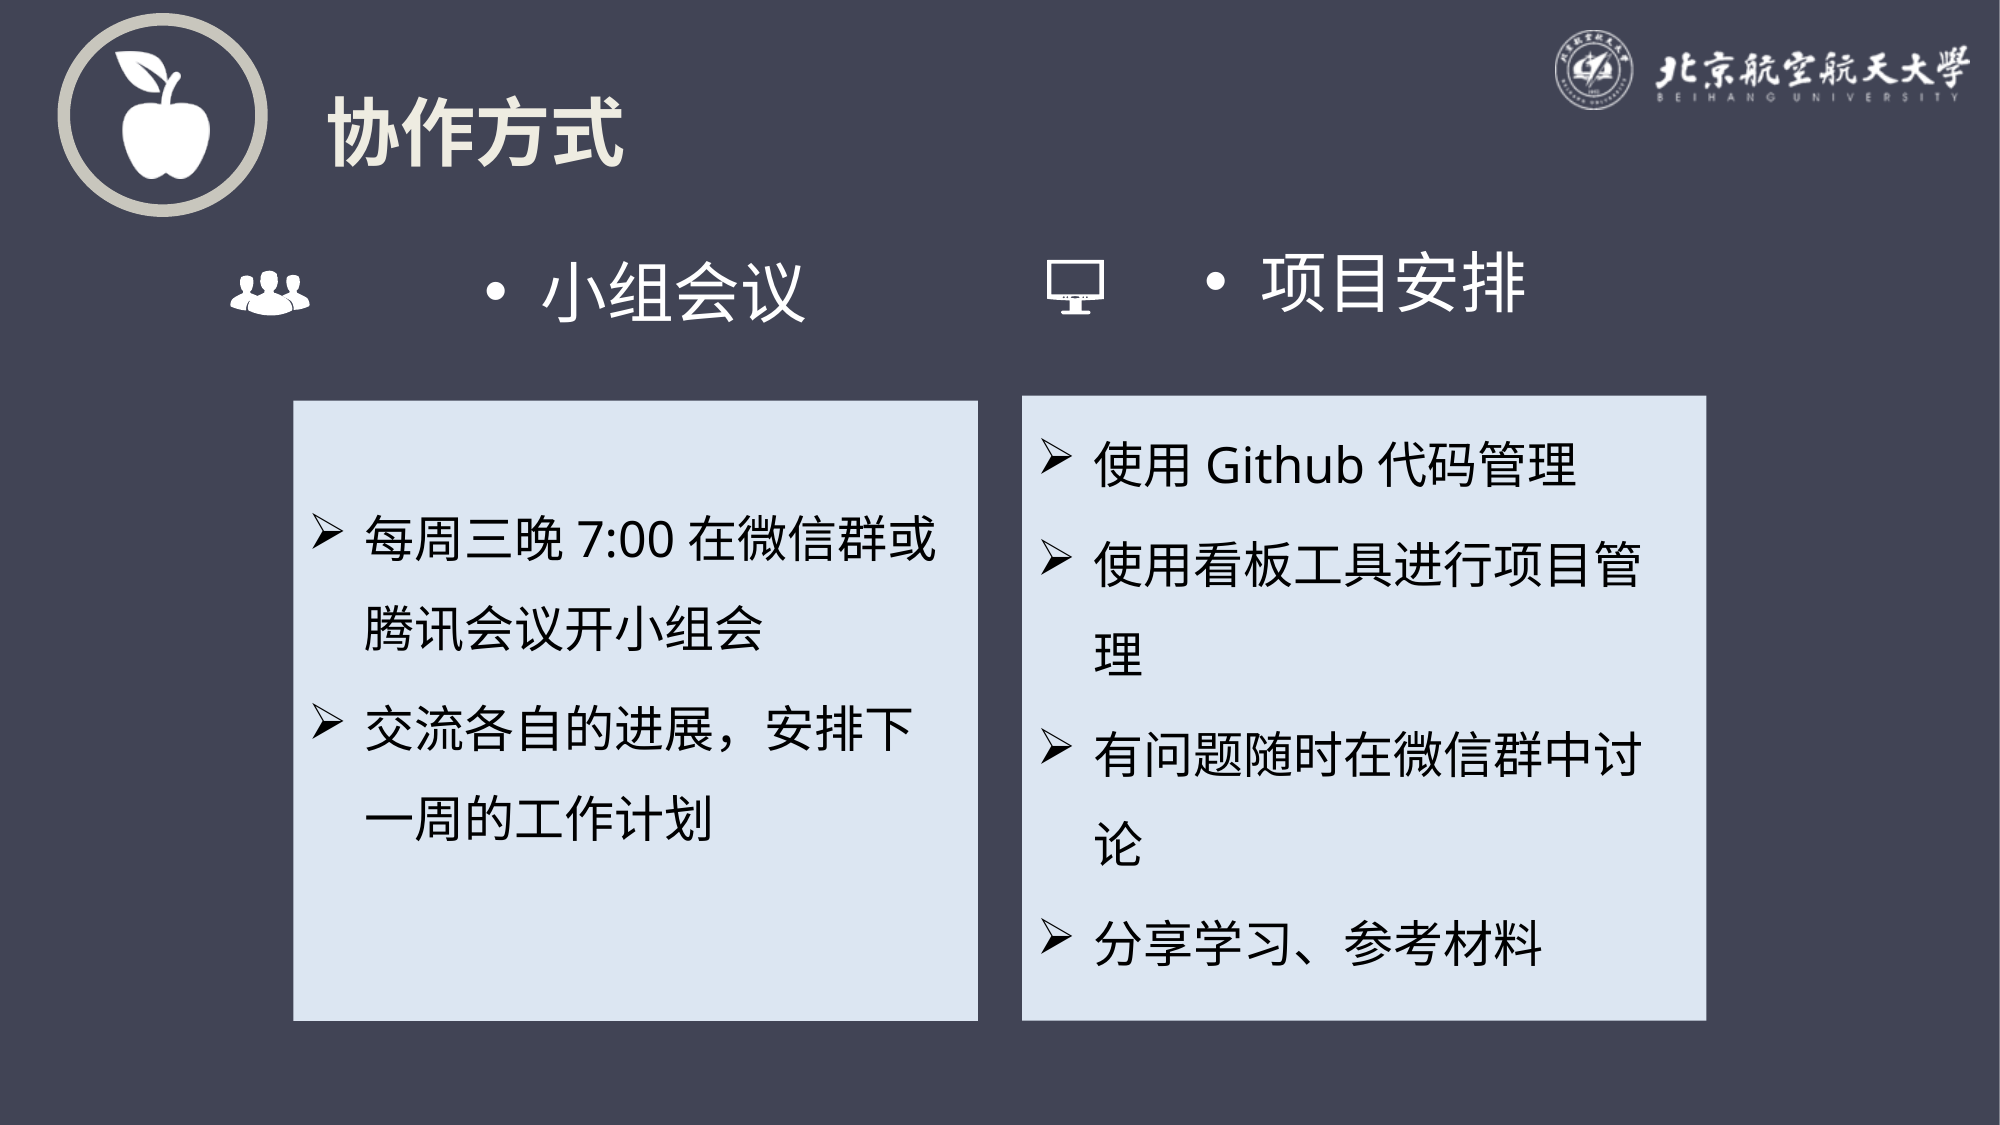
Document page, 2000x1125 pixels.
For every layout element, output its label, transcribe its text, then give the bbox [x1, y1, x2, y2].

text_box [1047, 259, 1104, 315]
text_box 小组会议 [469, 243, 1250, 366]
text_box 协作方式 [310, 78, 743, 183]
picture [1554, 30, 1970, 110]
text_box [63, 19, 262, 211]
text_box 项目安排 [1189, 233, 1970, 356]
text_box 每周三晚7:00在微信群或腾讯会议开小组会 交流各自的进展，安排下一周的工作计划 [293, 400, 978, 1021]
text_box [229, 270, 311, 319]
text_box 使用Github代码管理 使用看板工具进行项目管理 有问题随时在微信群中讨论 分享学习、参考材料 [1022, 395, 1707, 1021]
